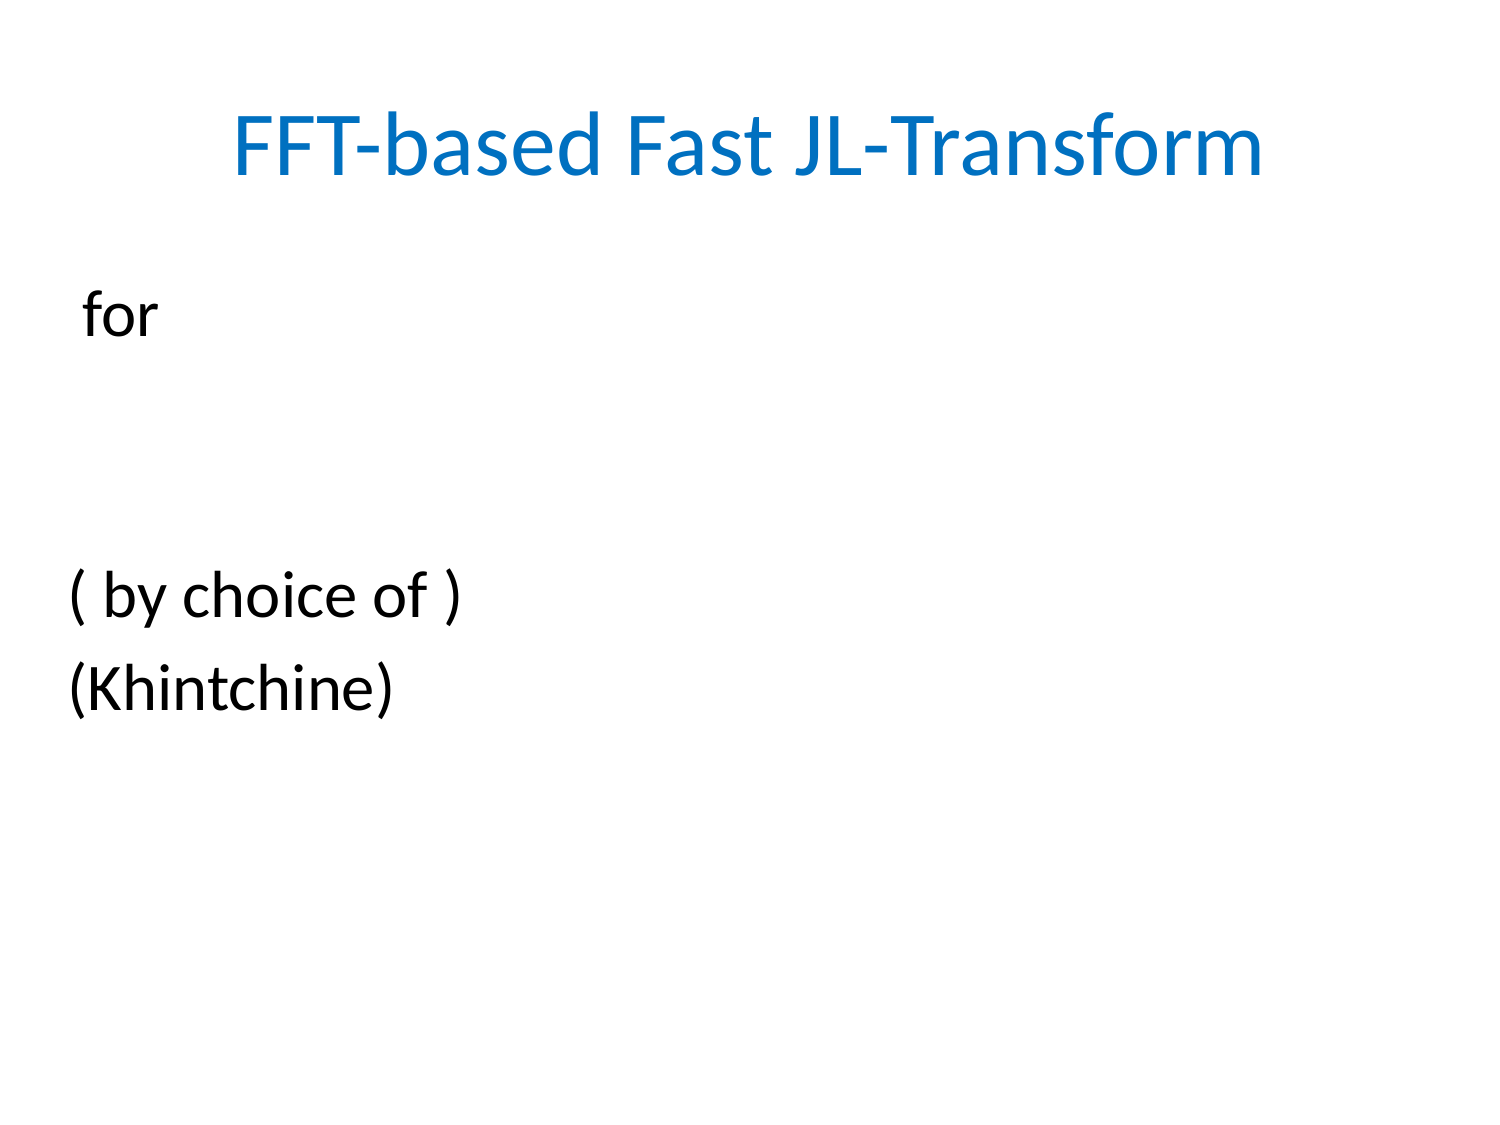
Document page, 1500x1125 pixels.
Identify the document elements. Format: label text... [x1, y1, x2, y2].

title FFT-based Fast JL-Transform [75, 45, 1425, 233]
